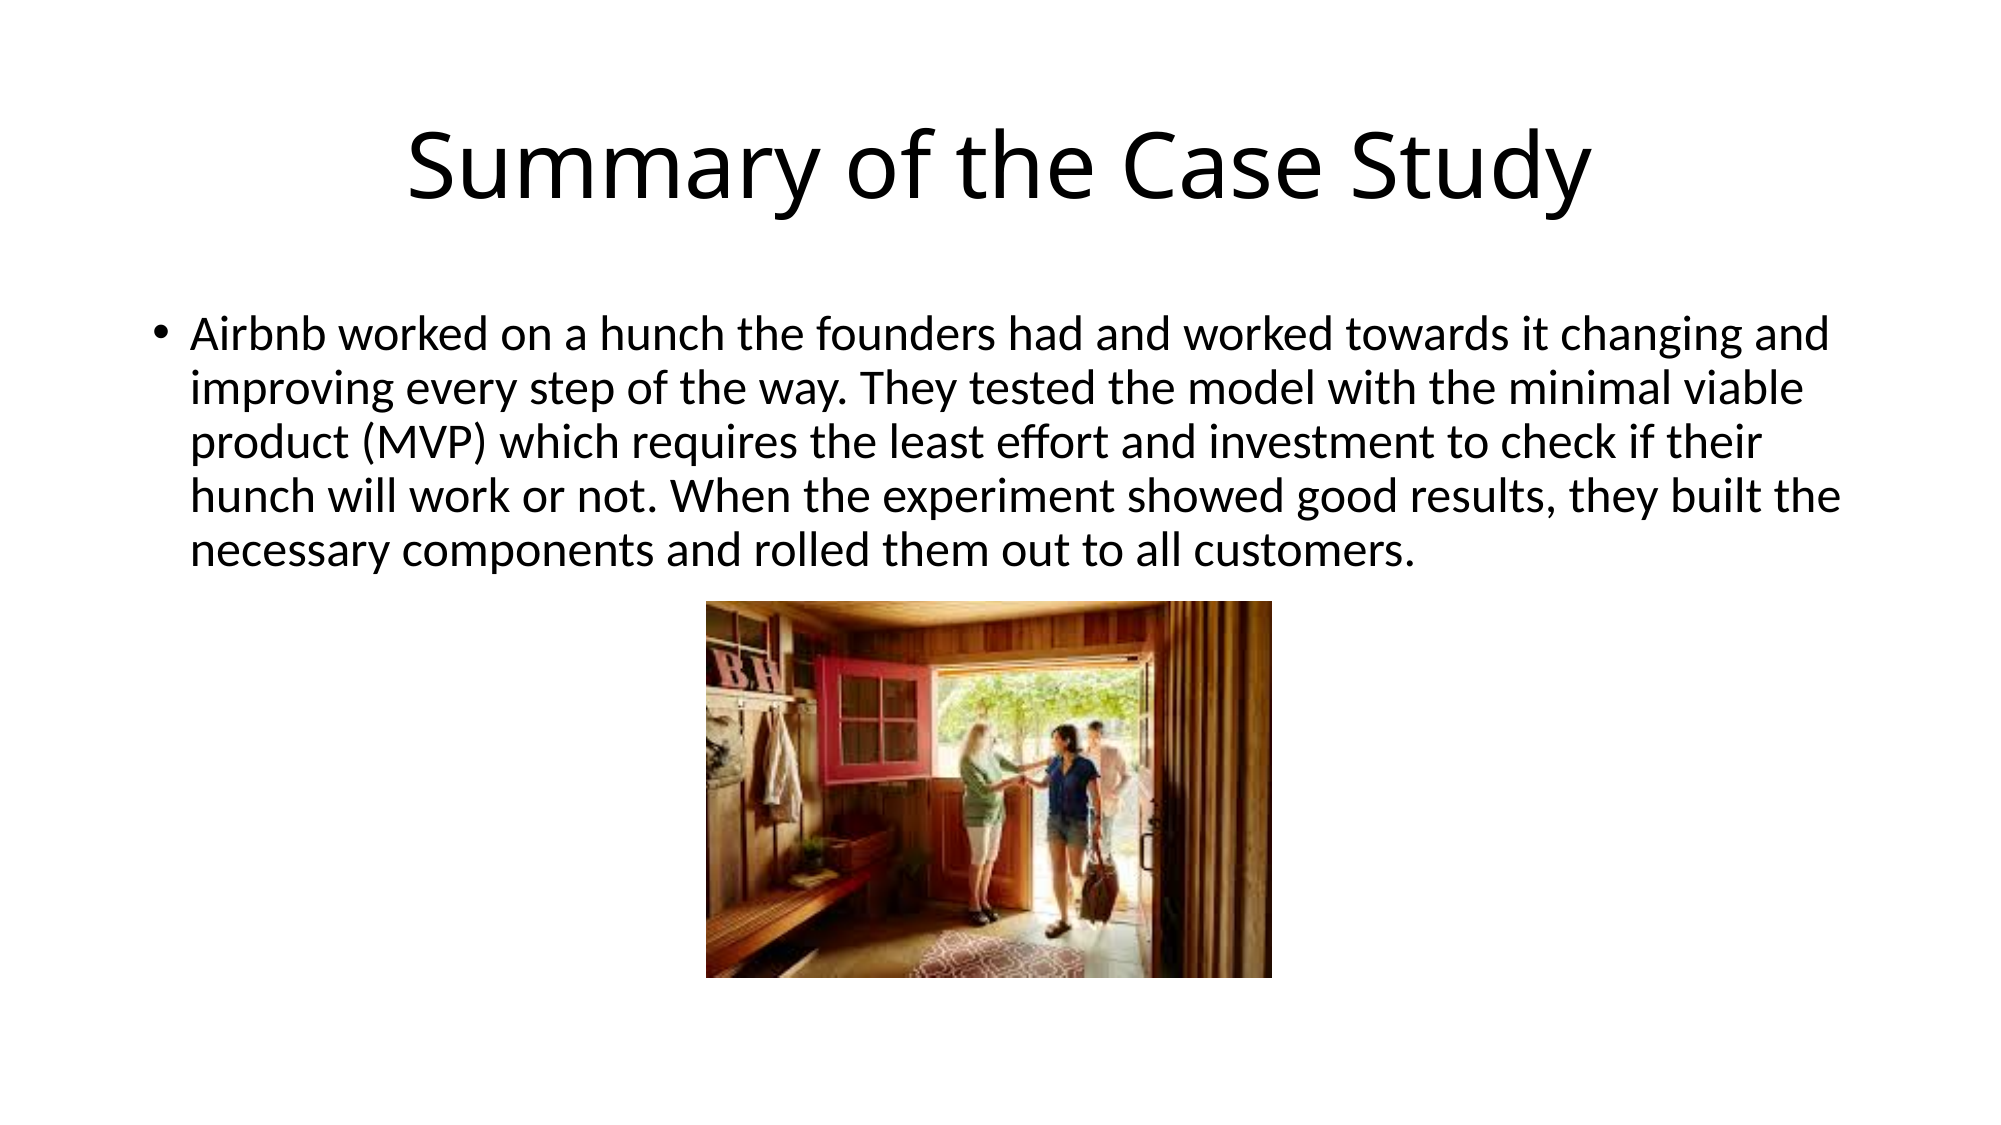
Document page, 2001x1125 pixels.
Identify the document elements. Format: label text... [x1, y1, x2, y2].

title Summary of the Case Study [137, 59, 1863, 278]
list Airbnb worked on a hunch the founders had and worked towards it changing and improving every step of the way. They tested the model with the minimal viable product (MVP) which requires the least effort and investment to check if their hunch will work or not. When the experiment showed good results, they built the necessary components and rolled them out to all customers. [137, 299, 1863, 1014]
picture [706, 601, 1272, 978]
